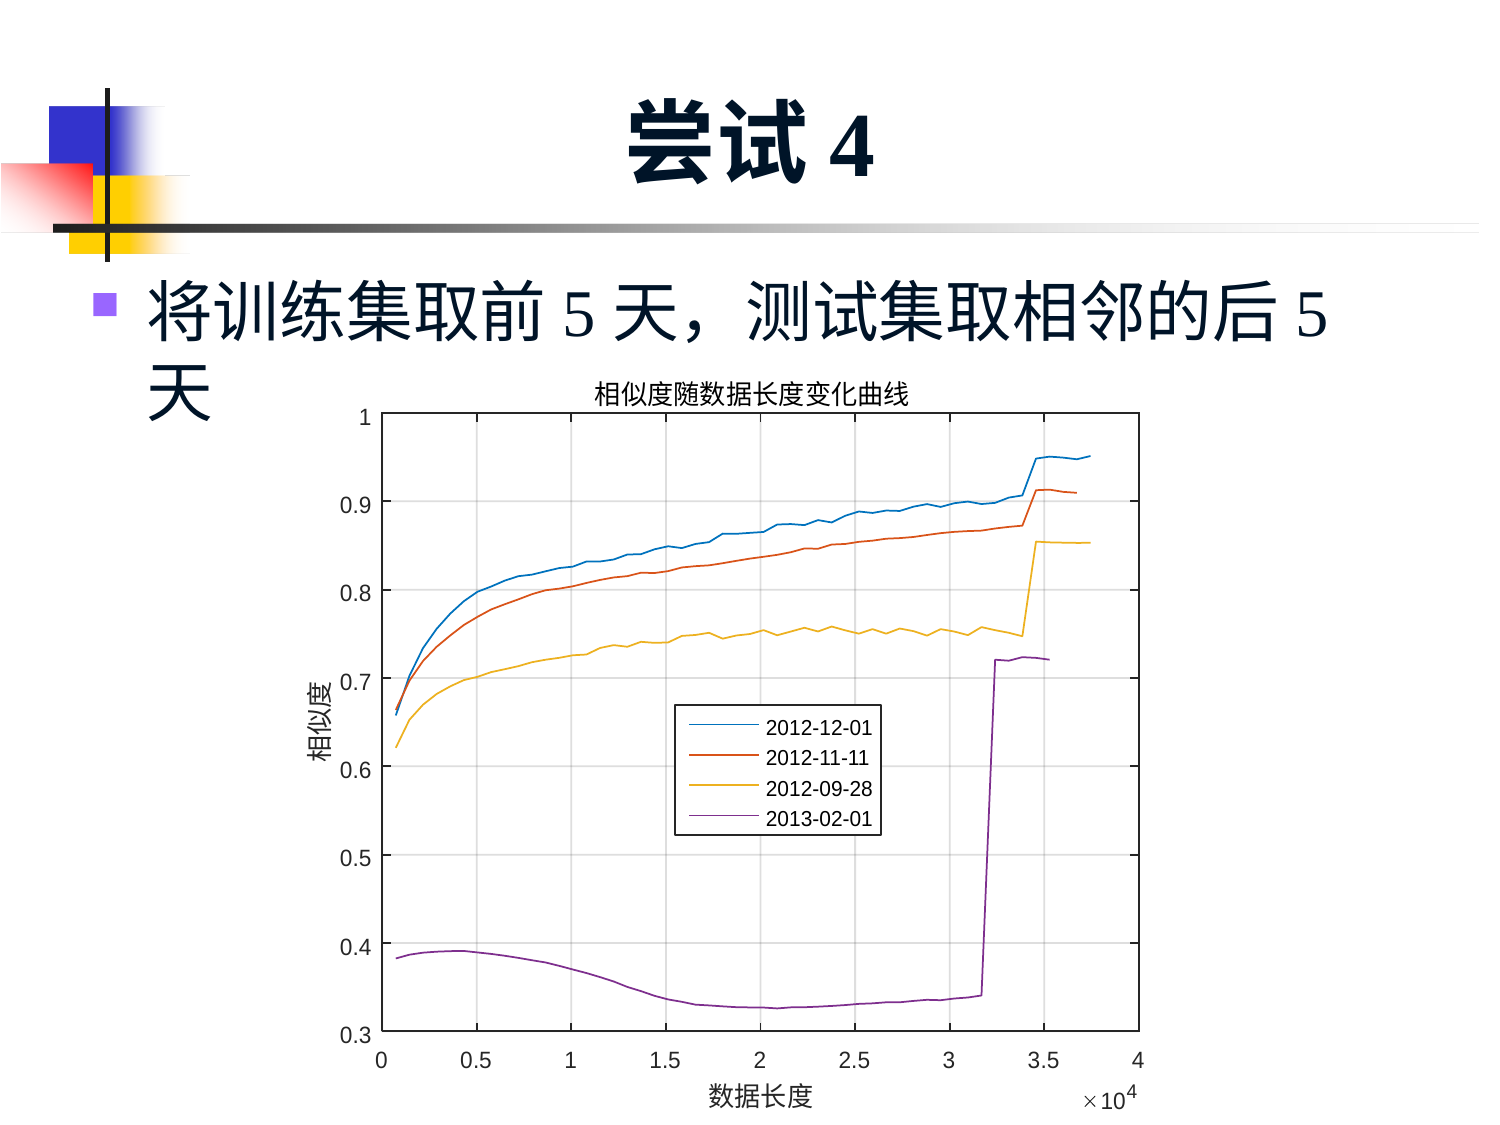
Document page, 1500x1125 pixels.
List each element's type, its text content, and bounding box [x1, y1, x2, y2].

list 将训练集取前5天，测试集取相邻的后5天 [74, 262, 1426, 1006]
picture [0, 87, 1480, 263]
picture [254, 356, 1230, 1113]
title 尝试4 [75, 45, 1425, 234]
